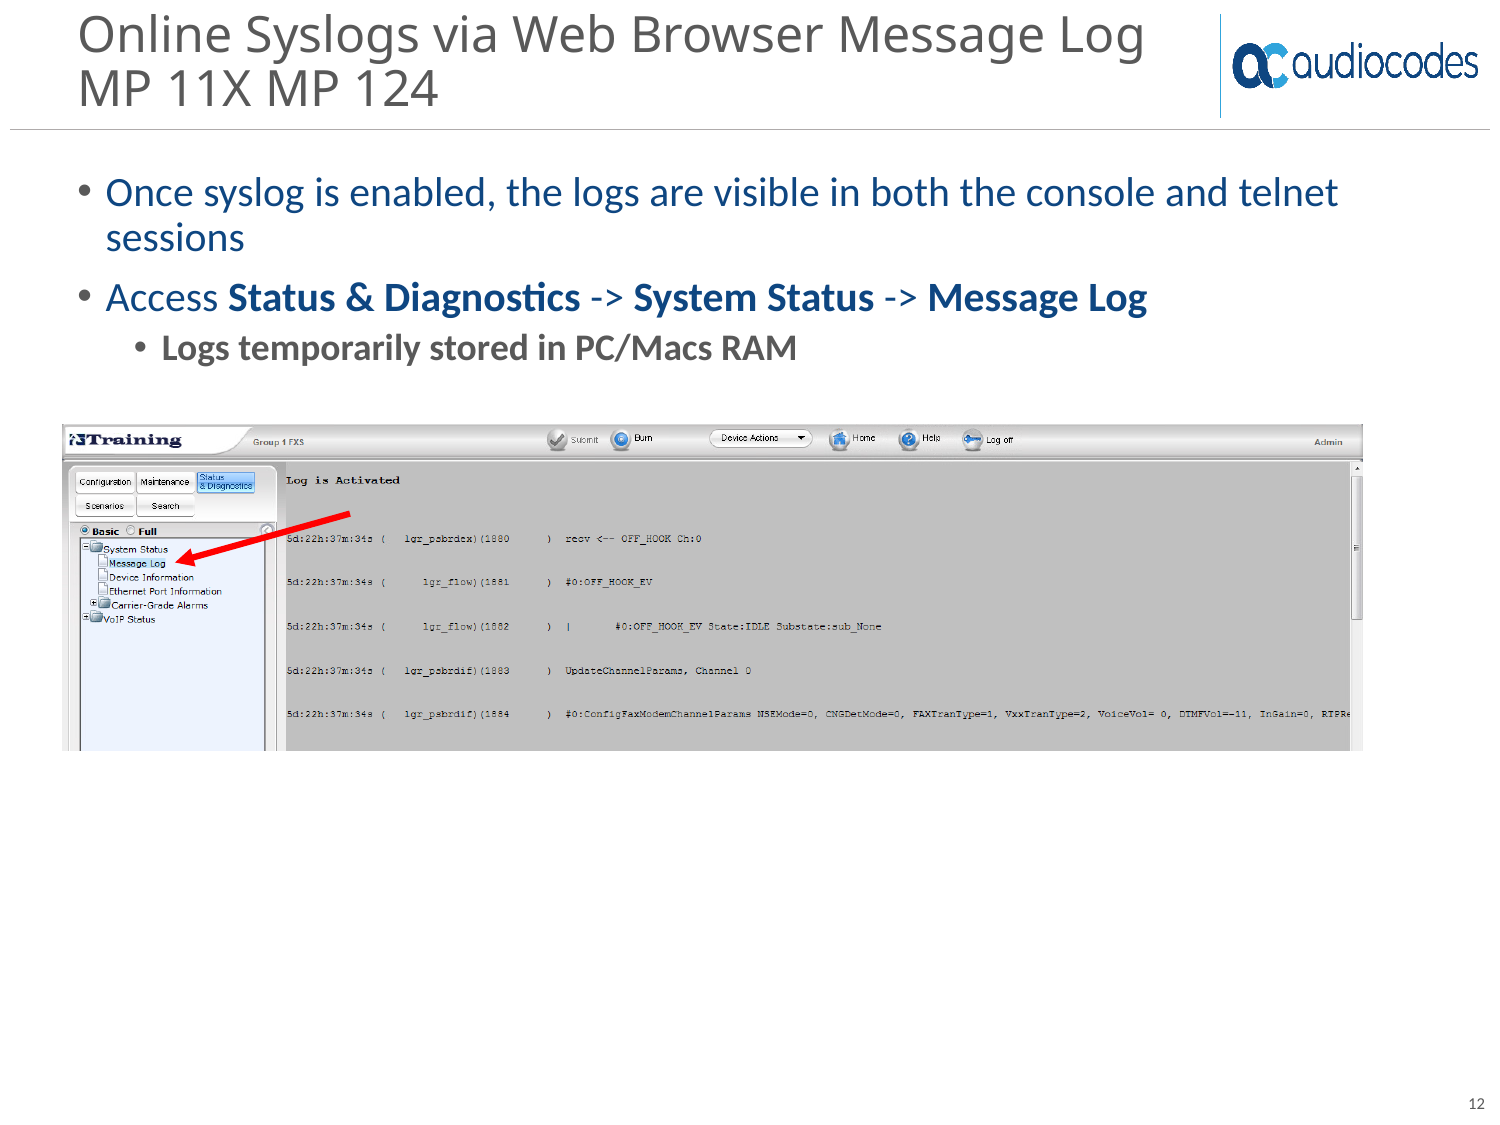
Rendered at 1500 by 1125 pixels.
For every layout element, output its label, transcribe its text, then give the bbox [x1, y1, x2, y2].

picture [1228, 38, 1479, 90]
picture [62, 424, 1363, 751]
title Online Syslogs via Web Browser Message Log MP 11X MP 124 [62, 14, 1211, 112]
list Once syslog is enabled, the logs are visible in both the console and telnet sessions Access Status & Diagnostics -> System Status -> Message Log Logs temporarily stored in PC/Macs RAM [62, 162, 1444, 1092]
